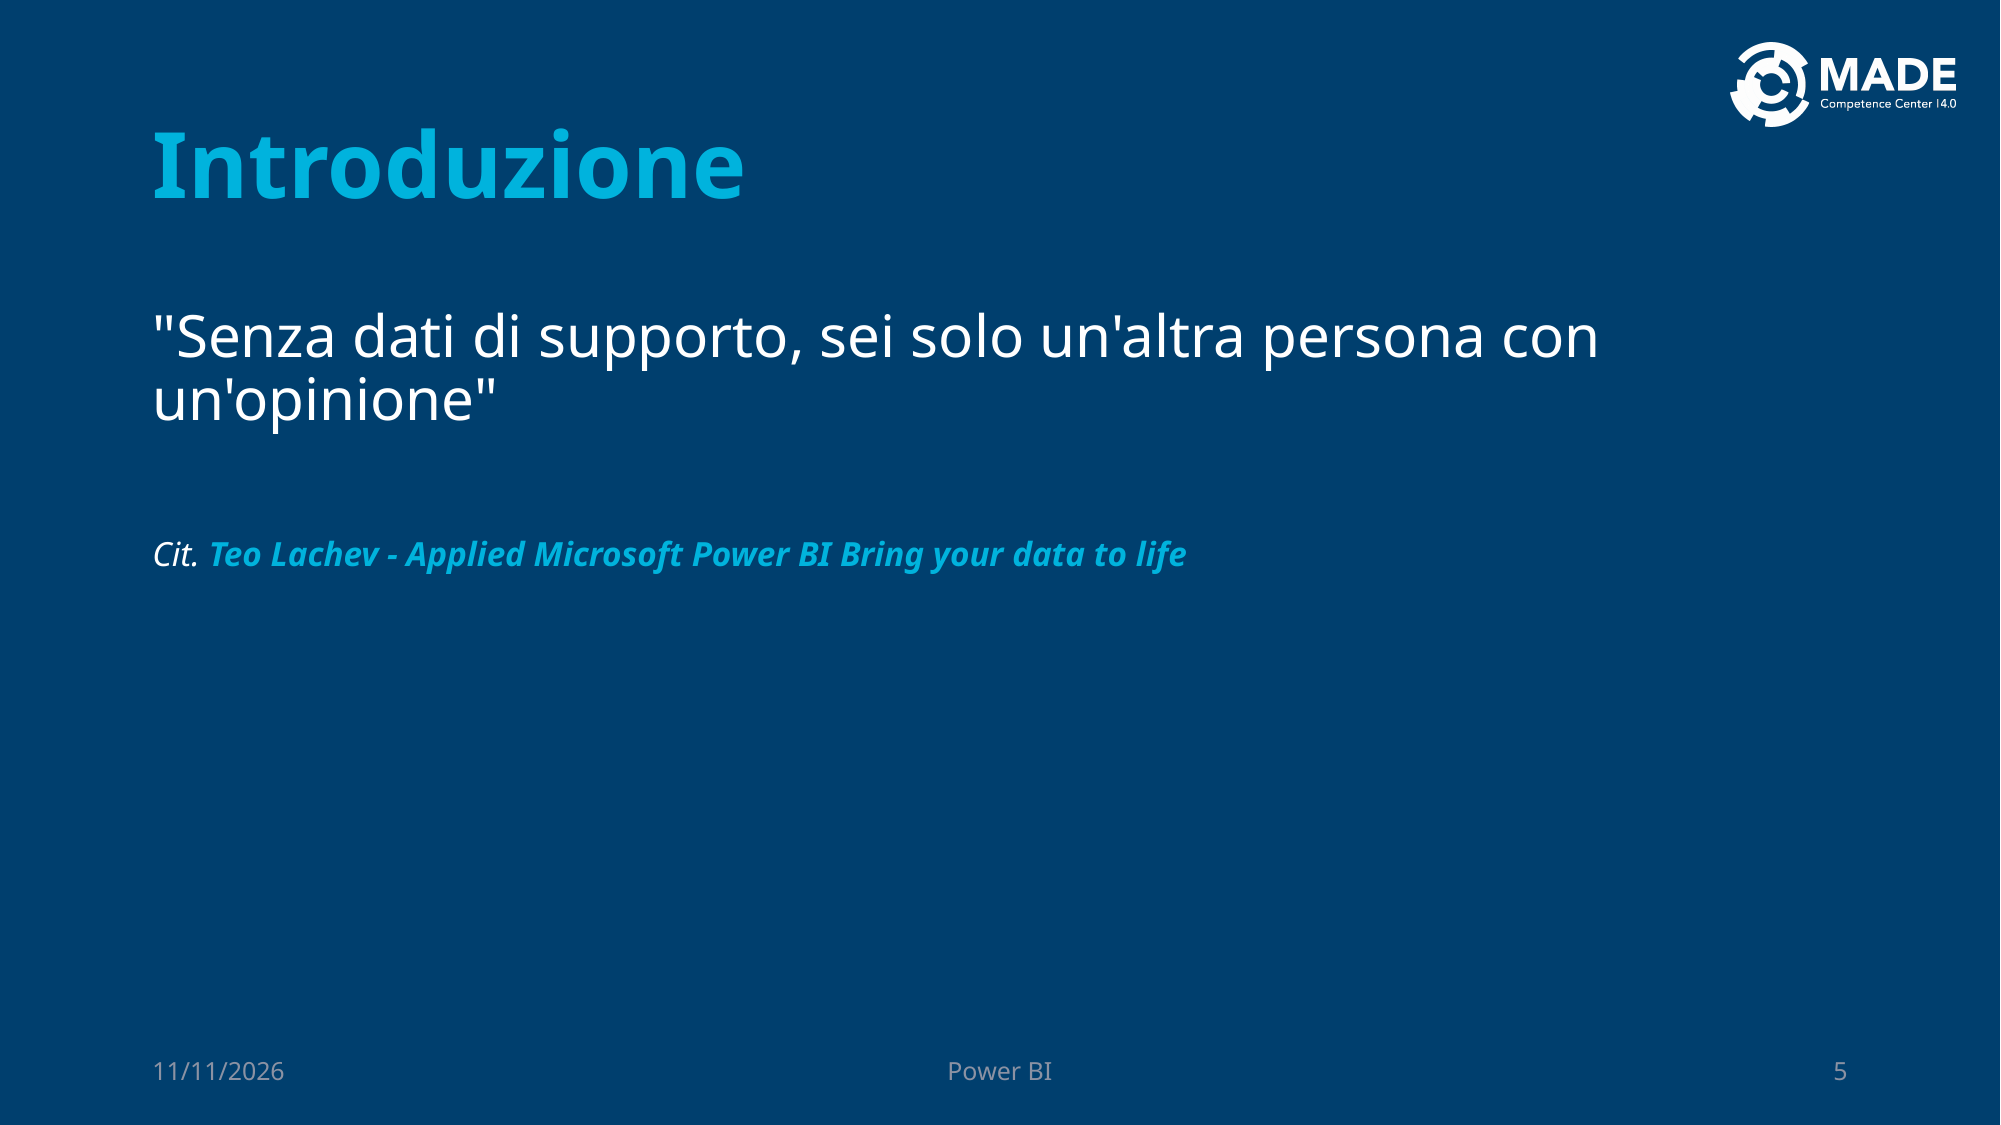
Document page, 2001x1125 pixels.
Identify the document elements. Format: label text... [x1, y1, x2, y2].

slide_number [137, 1042, 588, 1103]
picture [1730, 42, 1956, 127]
slide_number 5 [1412, 1042, 1863, 1103]
list "Senza dati di supporto, sei solo un'altra persona con un'opinione" Cit. Teo Lachev - Applied Microsoft Power BI Bring your data to life [137, 299, 1863, 1014]
footer Power BI [662, 1042, 1338, 1103]
title Introduzione [137, 59, 1670, 278]
